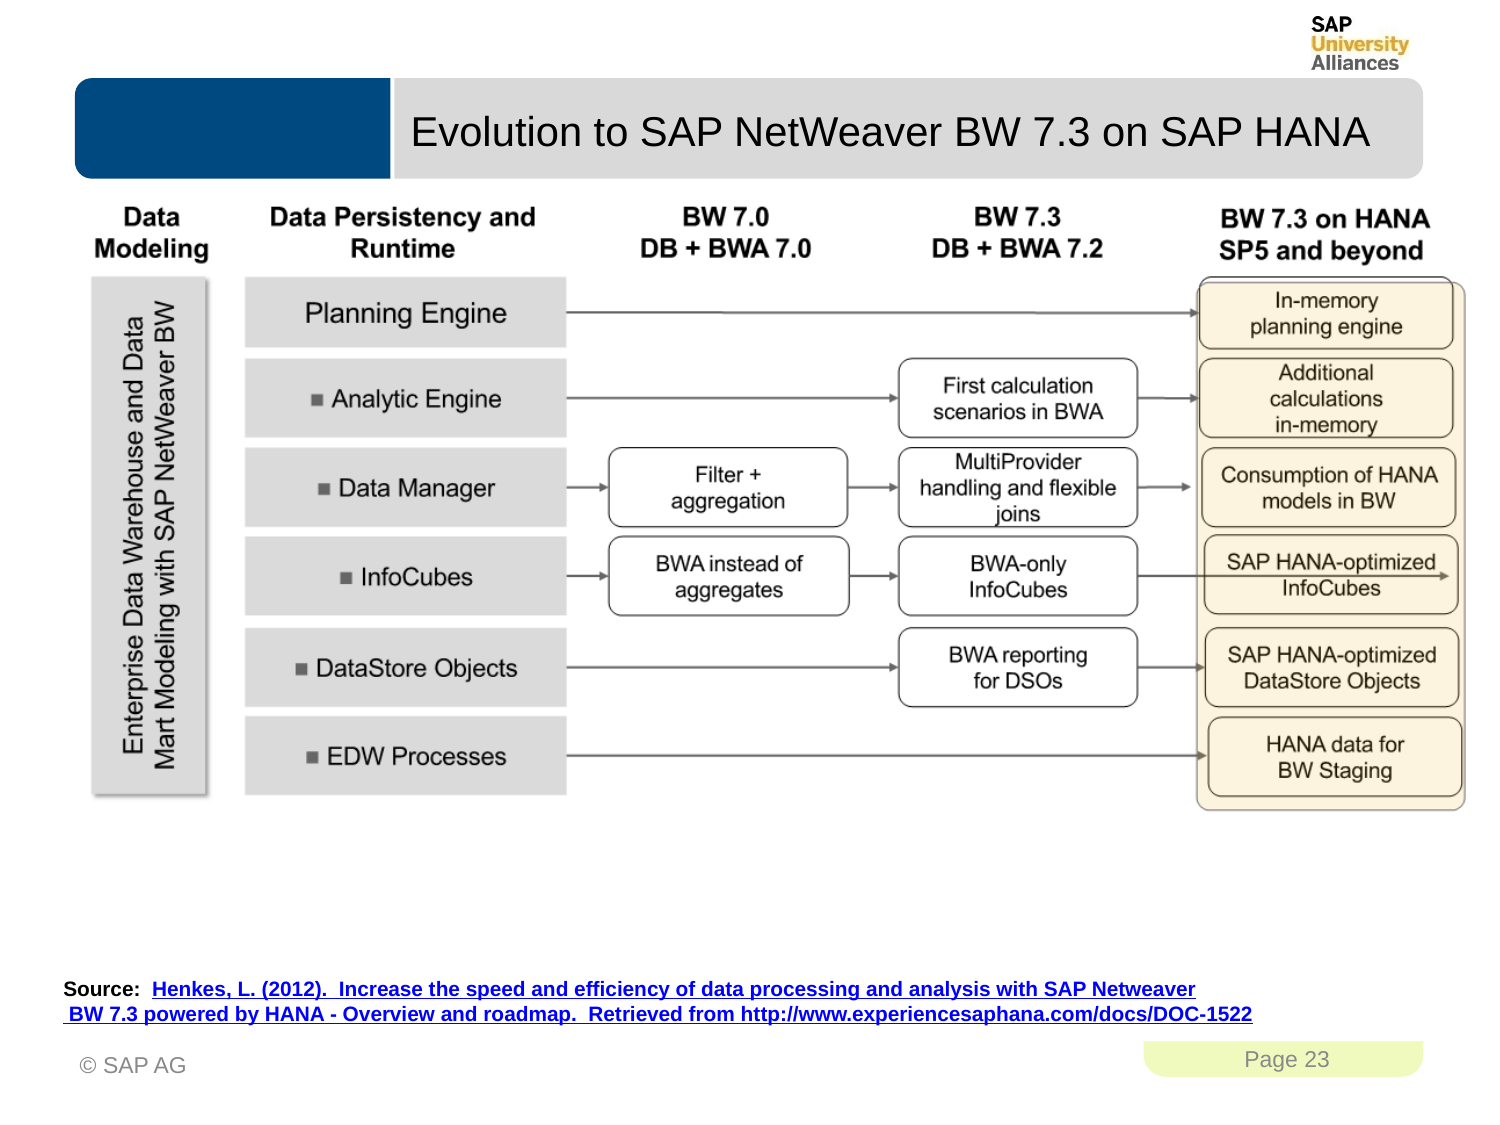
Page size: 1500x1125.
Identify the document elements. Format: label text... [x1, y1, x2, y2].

picture [80, 201, 1474, 814]
text_box Source: Henkes, L. (2012). Increase the speed and efficiency of data processing and analysis with SAP Netweaver BW 7.3 powered by HANA - Overview and roadmap. Retrieved from http://www.experiencesaphana.com/docs/DOC-1522 [48, 968, 1467, 1034]
title Evolution to SAP NetWeaver BW 7.3 on SAP HANA [395, 80, 1396, 179]
picture [1311, 16, 1409, 70]
